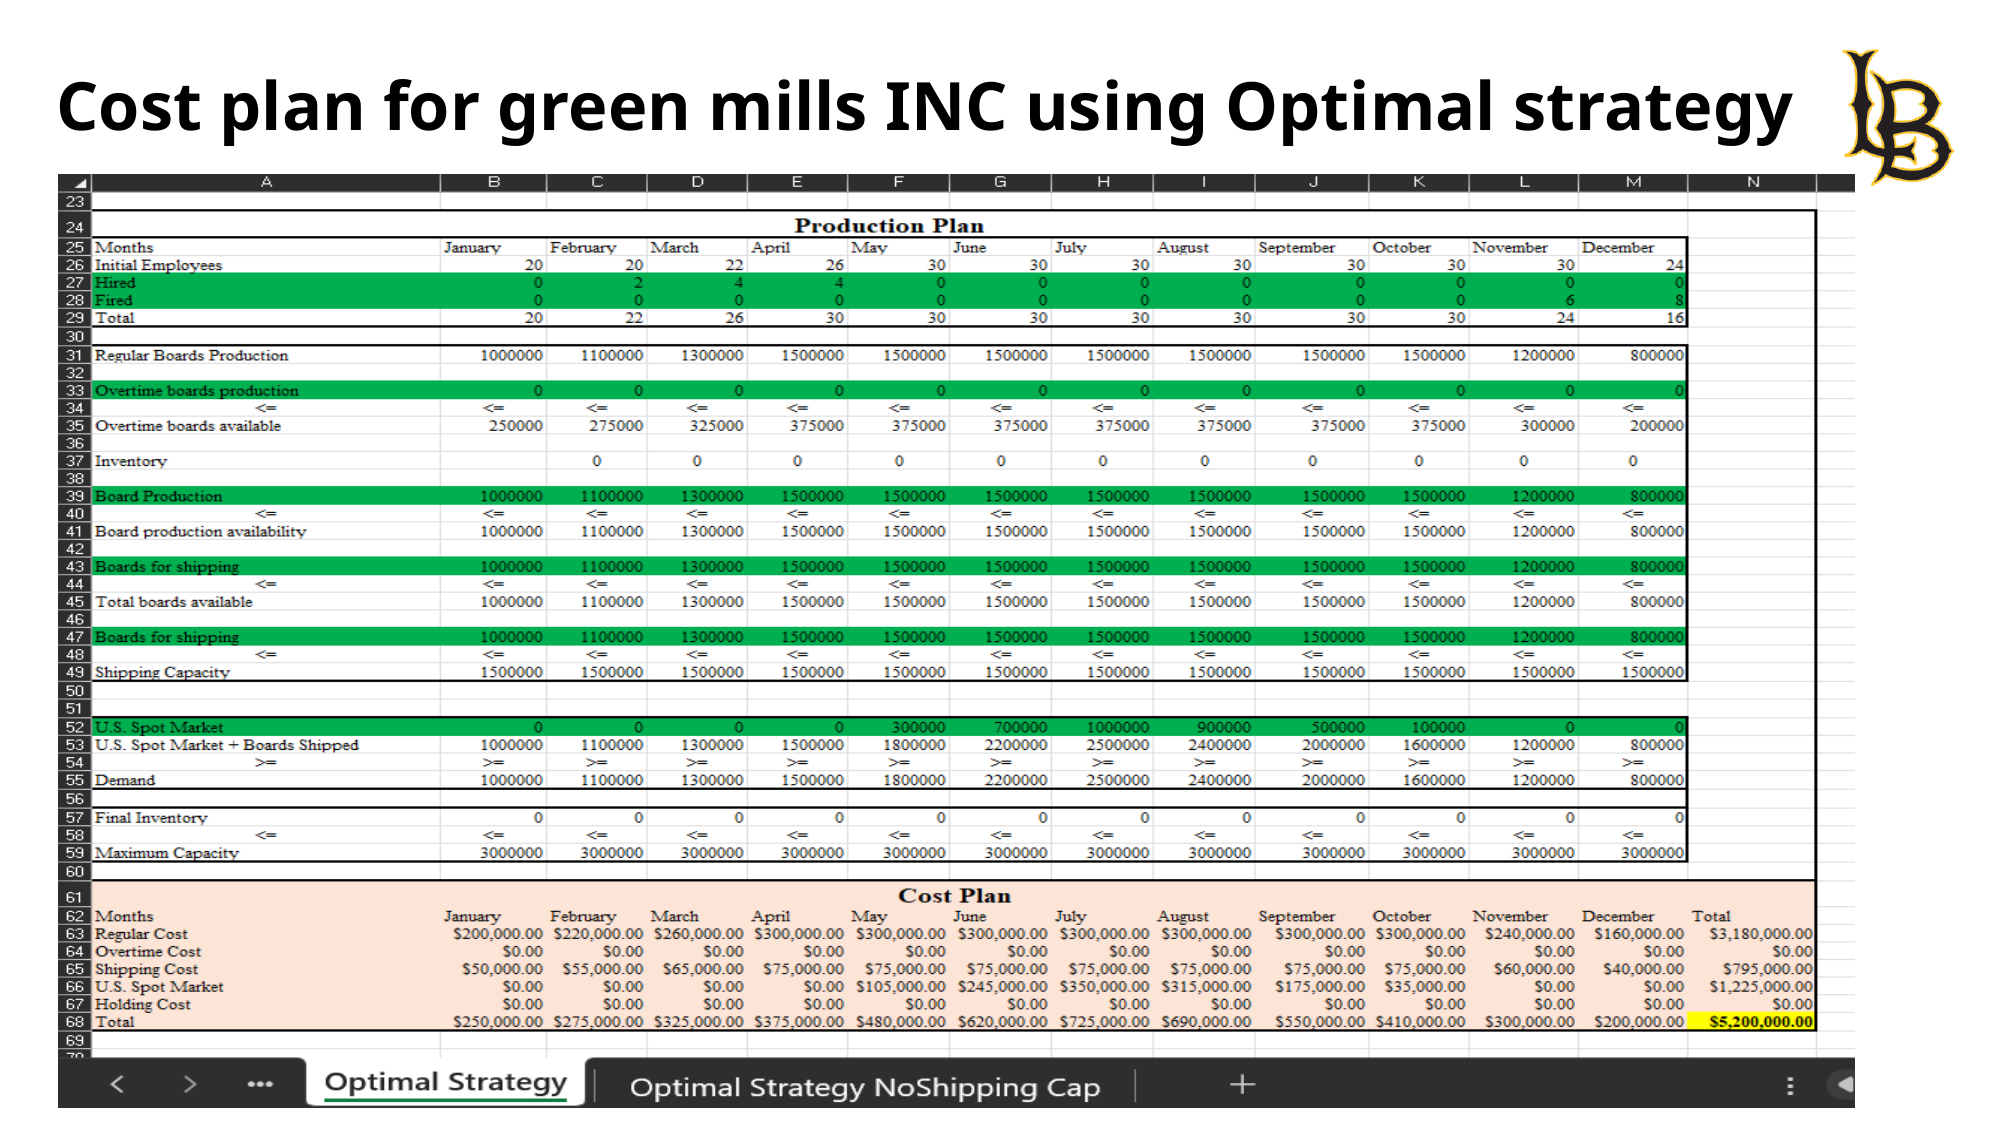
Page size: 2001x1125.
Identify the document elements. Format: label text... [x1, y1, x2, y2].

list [58, 174, 1855, 1108]
title Cost plan for green mills INC using Optimal strategy [29, 0, 1822, 218]
picture [1821, 40, 1975, 194]
